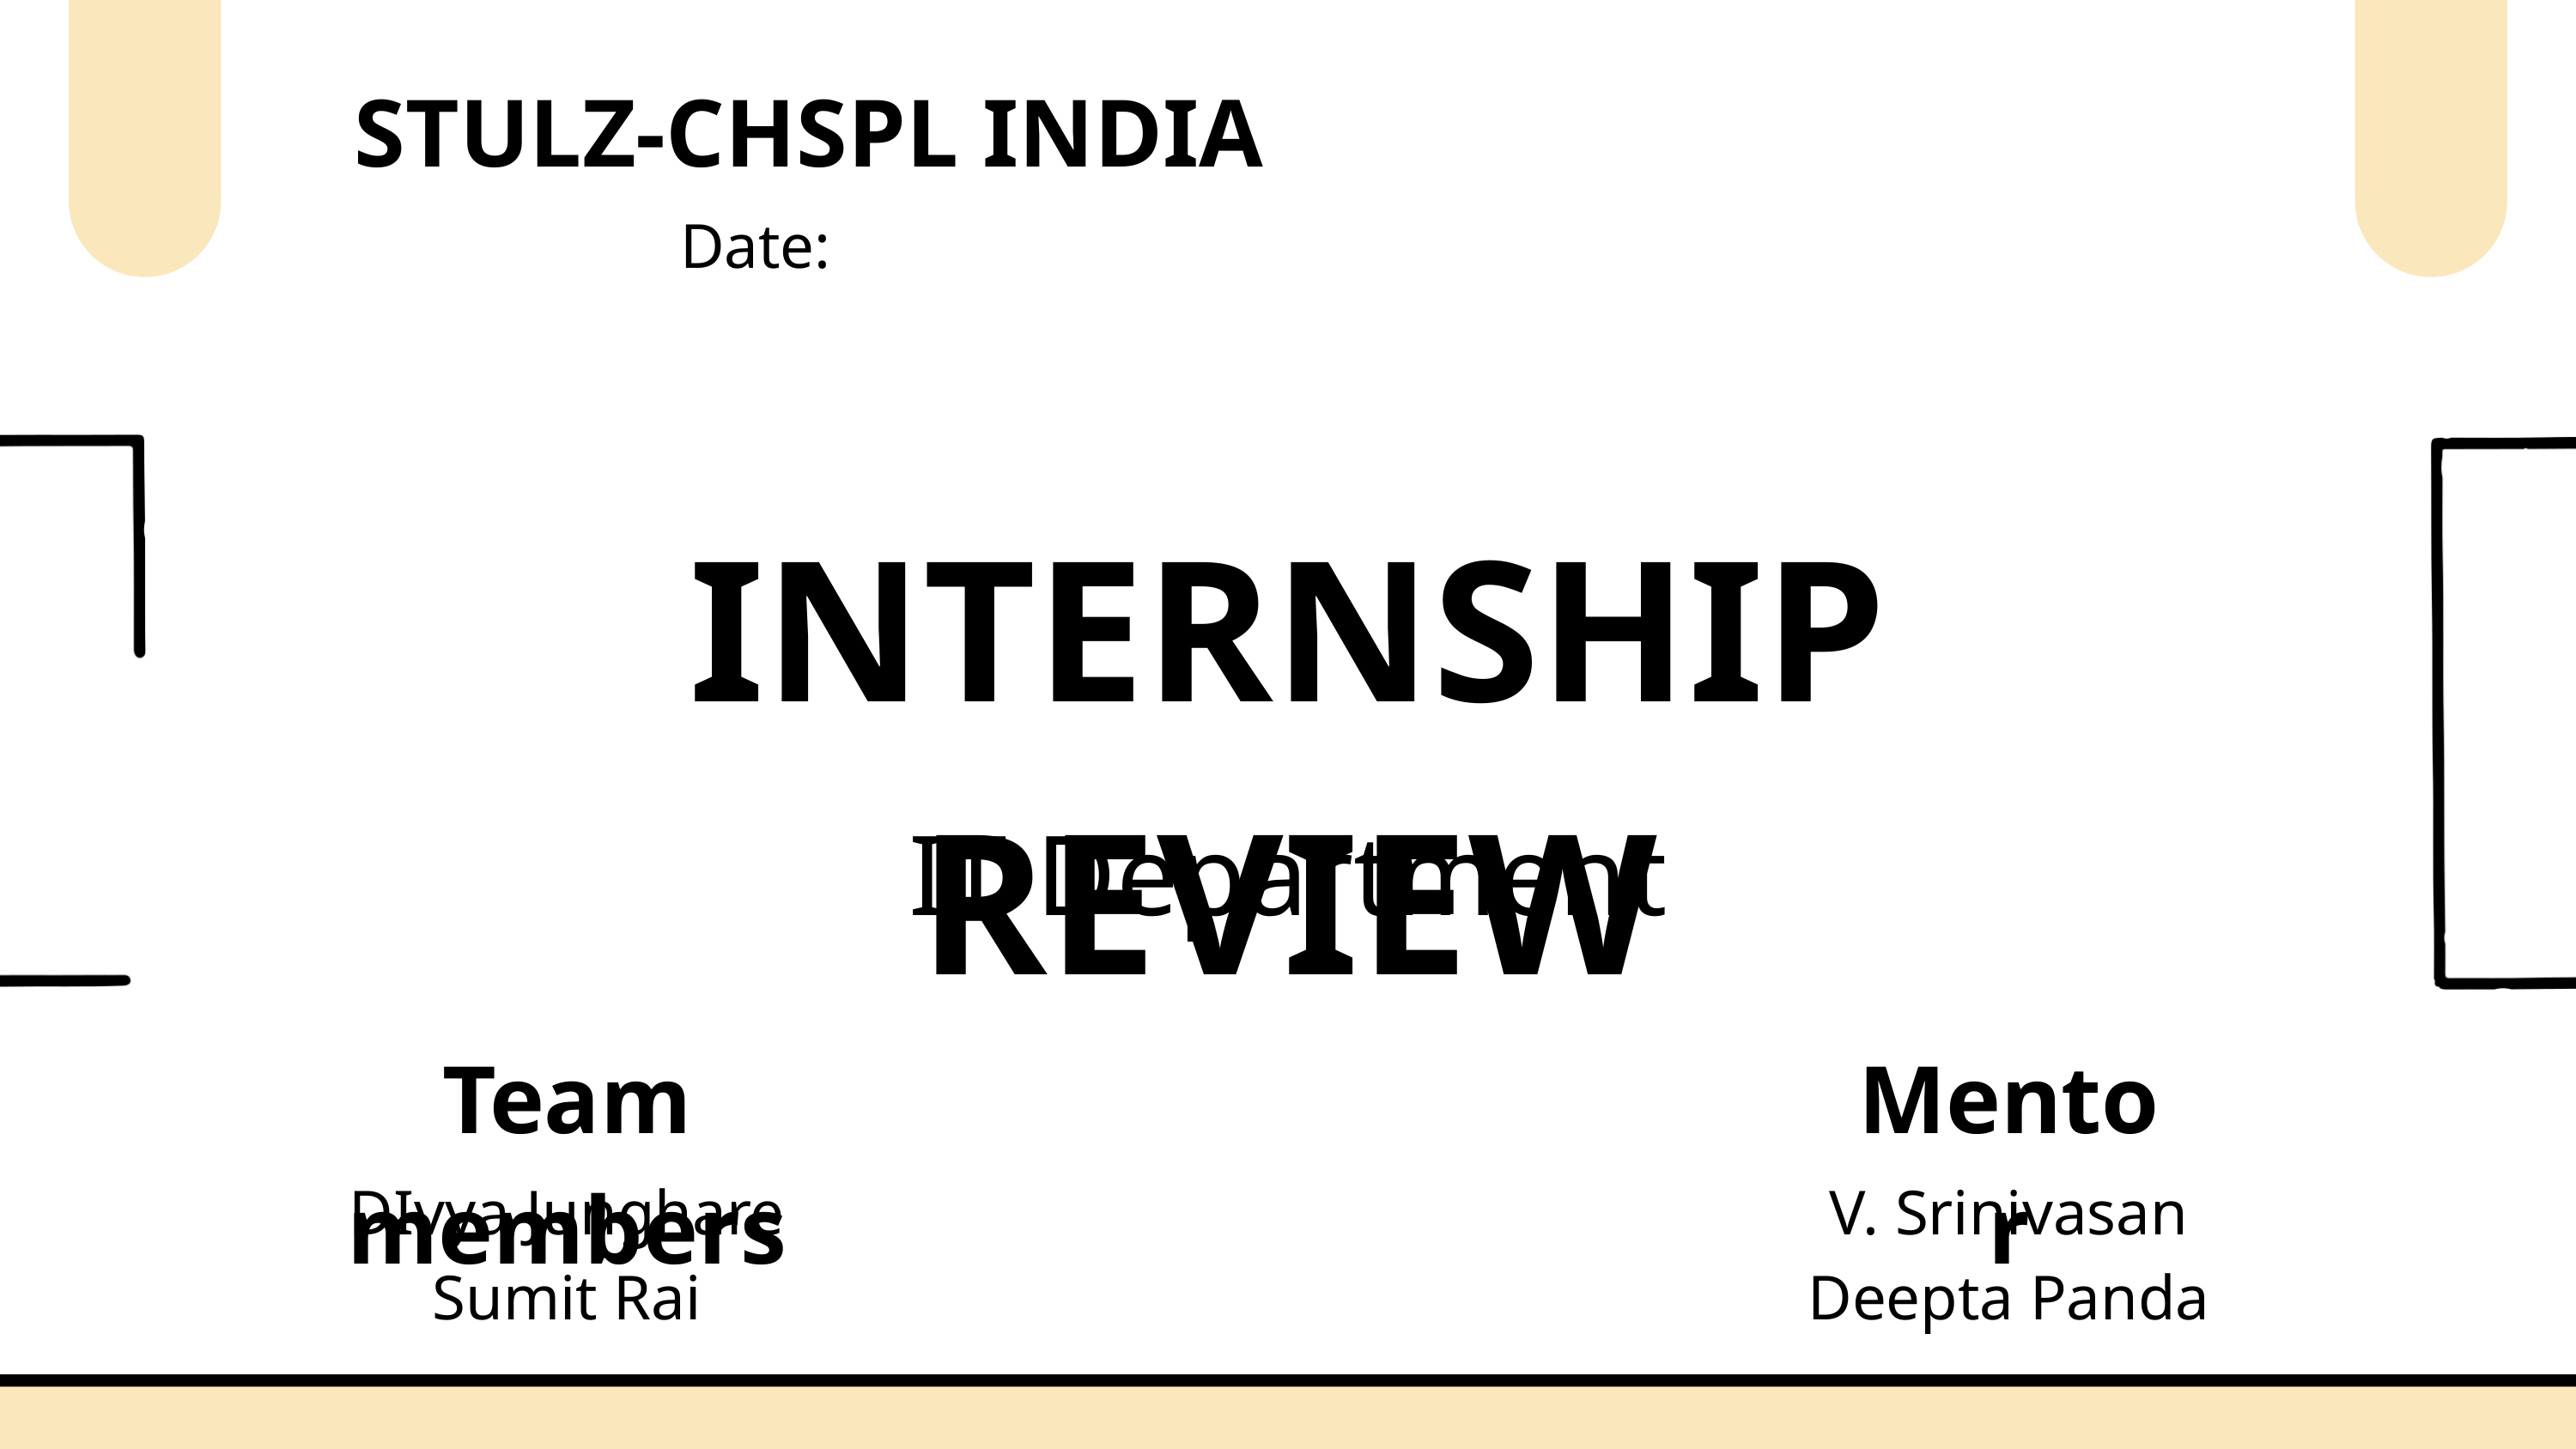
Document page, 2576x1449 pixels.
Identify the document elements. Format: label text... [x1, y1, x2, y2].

text_box Date: [678, 195, 849, 281]
text_box [0, 434, 146, 990]
text_box Team members [221, 1022, 914, 1161]
text_box Mentor [1841, 1022, 2177, 1161]
text_box INTERNSHIP REVIEW [371, 468, 2205, 1014]
text_box STULZ-CHSPL INDIA [226, 55, 1422, 186]
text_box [0, 1379, 2576, 1449]
text_box [2431, 434, 2576, 990]
text_box DIvya Junghare Sumit Rai [221, 1161, 914, 1332]
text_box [2354, 0, 2508, 277]
text_box IT Department [688, 783, 1888, 938]
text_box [68, 0, 222, 277]
text_box V. Srinivasan Deepta Panda [1797, 1161, 2221, 1332]
